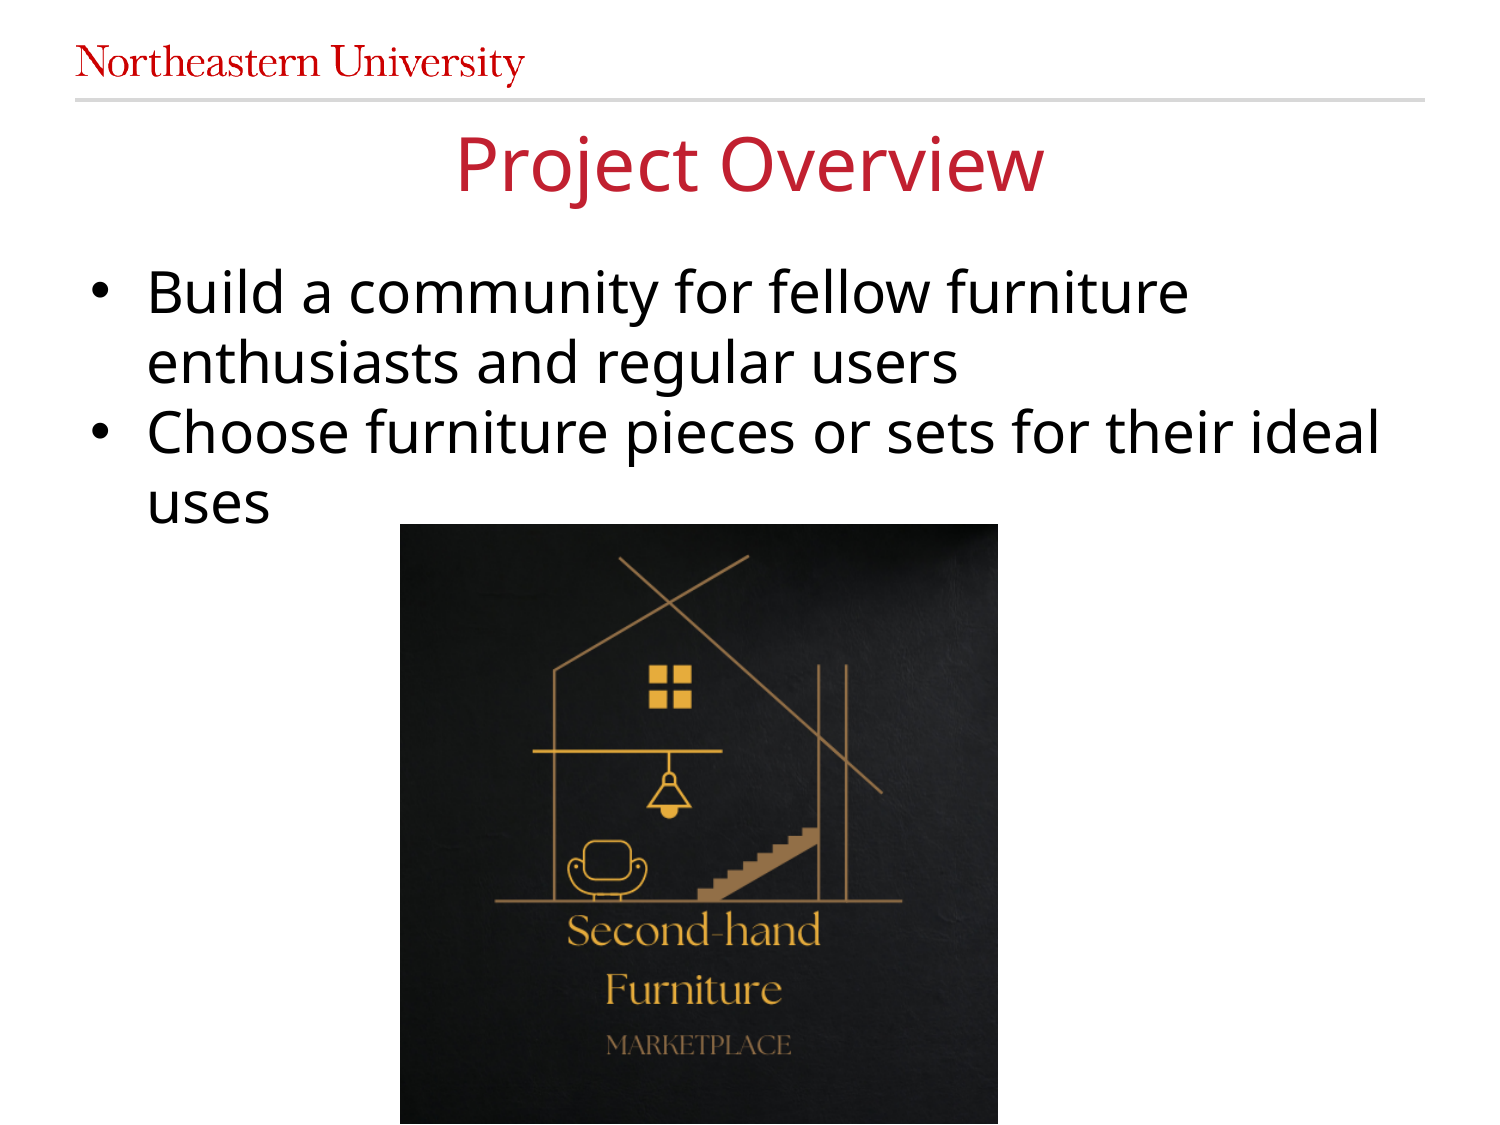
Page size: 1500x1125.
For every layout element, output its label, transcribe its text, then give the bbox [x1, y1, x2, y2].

title Project Overview [75, 109, 1425, 247]
picture [75, 44, 525, 88]
list Build a community for fellow furniture enthusiasts and regular users Choose furniture pieces or sets for their ideal uses [75, 247, 1425, 965]
picture [400, 524, 999, 1125]
